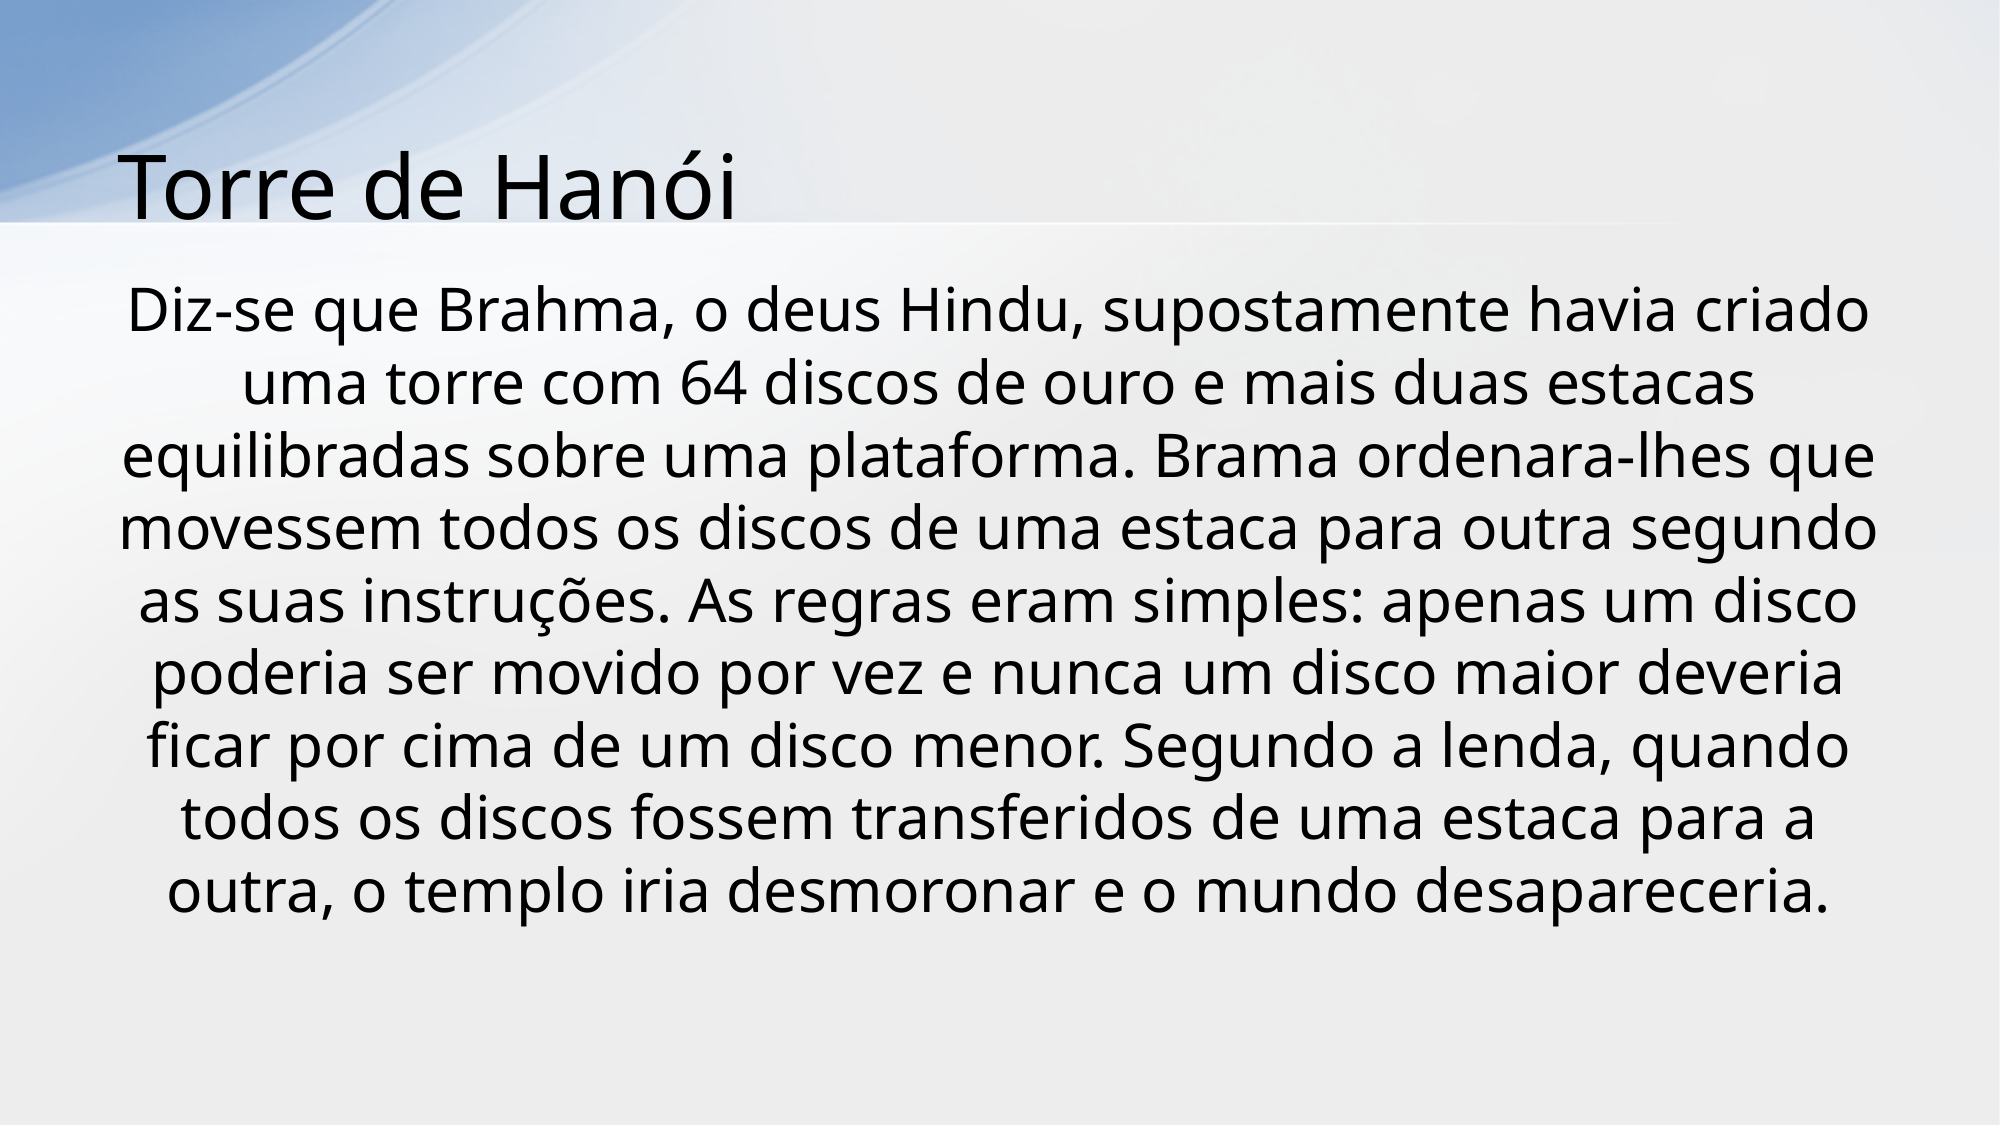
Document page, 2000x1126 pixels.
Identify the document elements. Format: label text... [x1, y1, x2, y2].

picture [0, 0, 2000, 1126]
list Diz-se que Brahma, o deus Hindu, supostamente havia criado uma torre com 64 discos de ouro e mais duas estacas equilibradas sobre uma plataforma. Brama ordenara-lhes que movessem todos os discos de uma estaca para outra segundo as suas instruções. As regras eram simples: apenas um disco poderia ser movido por vez e nunca um disco maior deveria ficar por cima de um disco menor. Segundo a lenda, quando todos os discos fossem transferidos de uma estaca para a outra, o templo iria desmoronar e o mundo desapareceria. [99, 262, 1900, 1006]
title Torre de Hanói [99, 58, 1900, 247]
